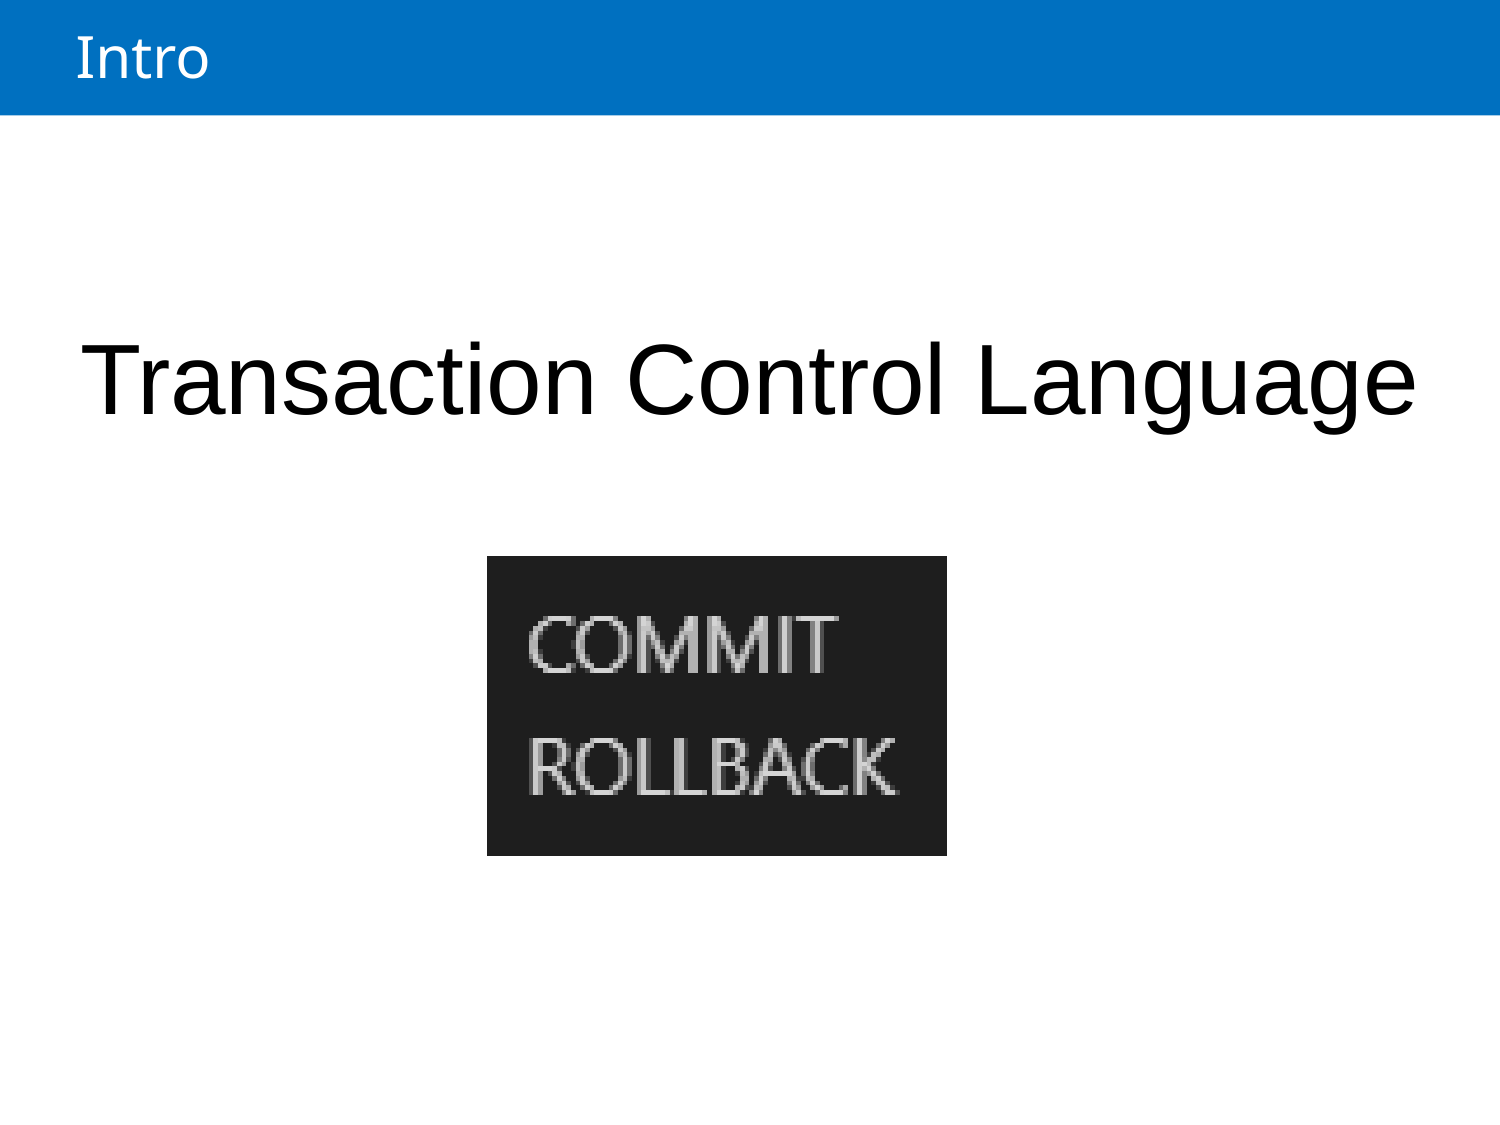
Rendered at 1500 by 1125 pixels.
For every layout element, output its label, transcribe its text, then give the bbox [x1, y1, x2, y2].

text_box Transaction Control Language [65, 307, 1435, 443]
text_box Intro [75, 0, 1351, 122]
picture [487, 555, 947, 856]
